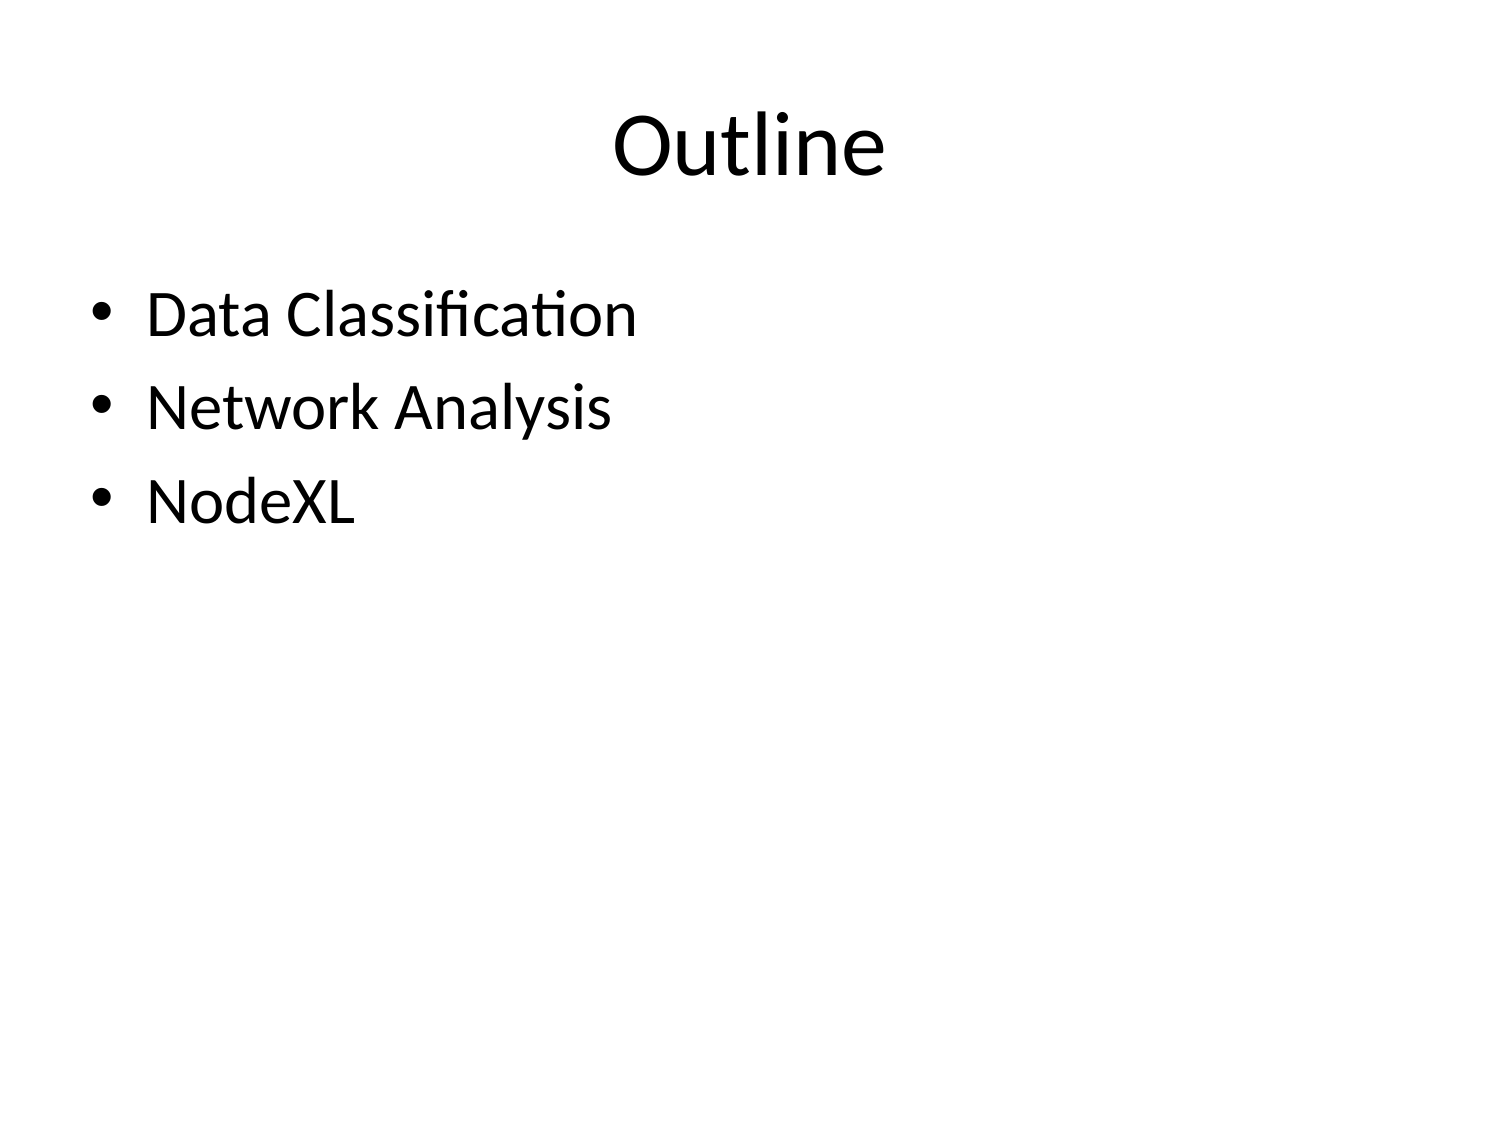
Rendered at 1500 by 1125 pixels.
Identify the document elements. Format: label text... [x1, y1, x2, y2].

title Outline [75, 45, 1425, 233]
list Data Classification Network Analysis NodeXL [75, 262, 1425, 1005]
